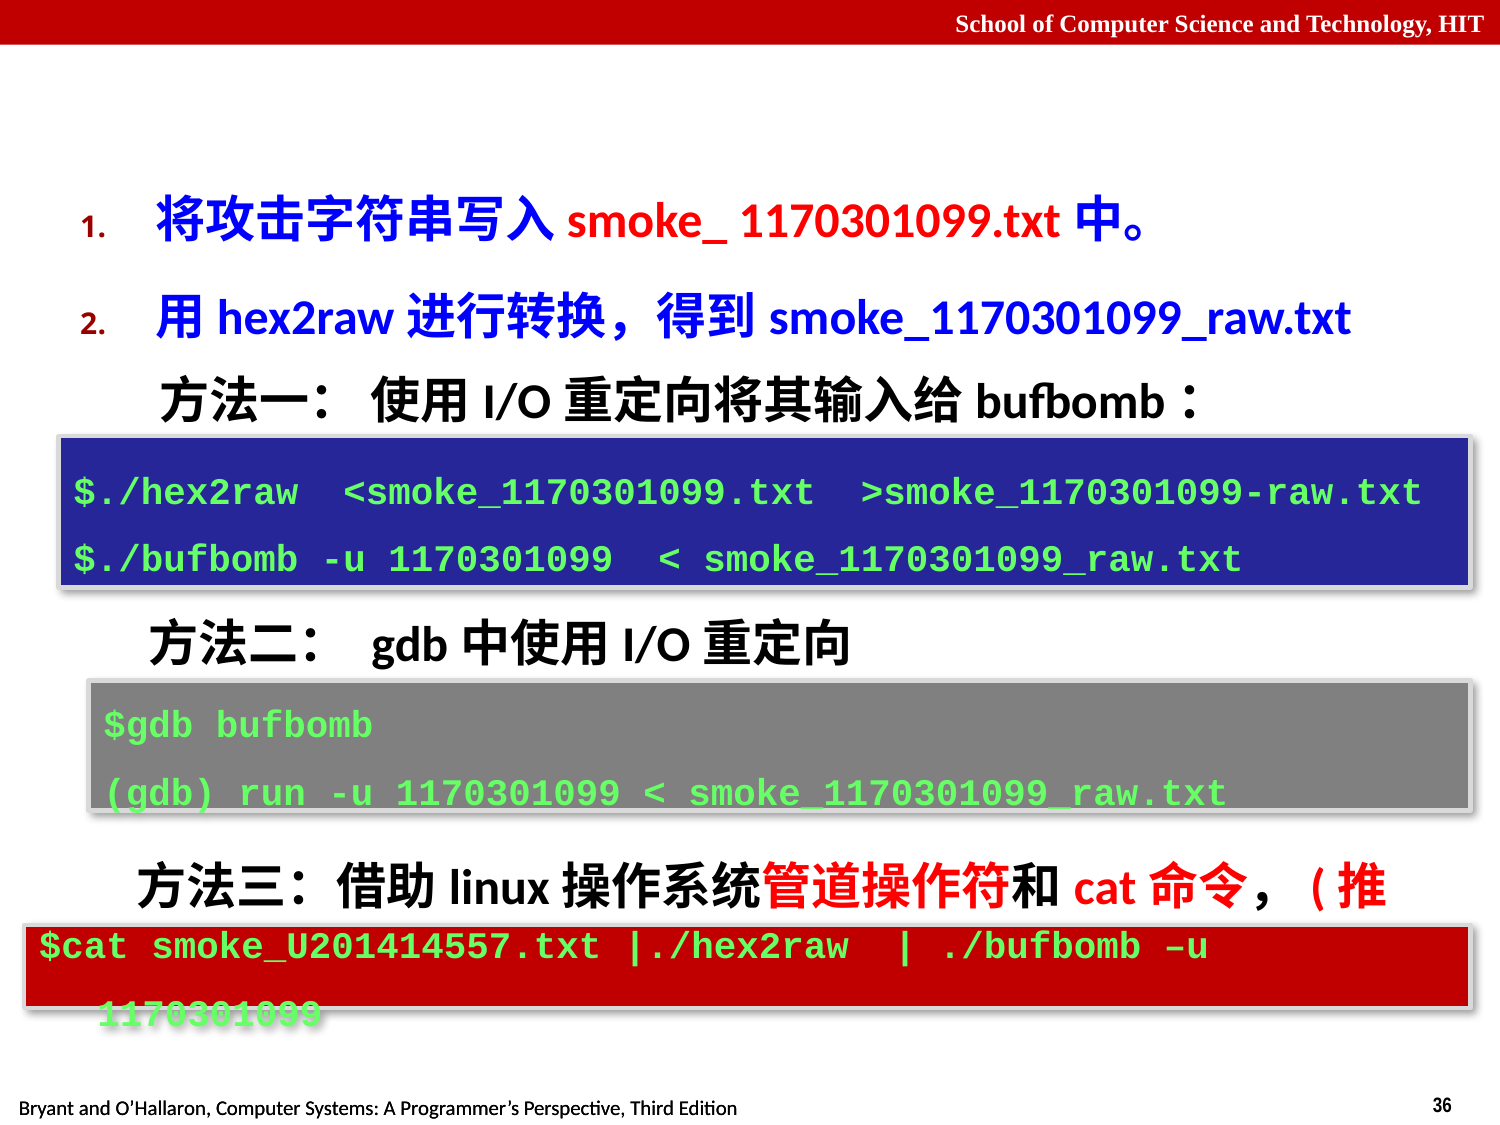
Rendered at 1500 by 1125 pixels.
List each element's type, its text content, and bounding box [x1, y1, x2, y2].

text_box $./hex2raw <smoke_1170301099.txt >smoke_1170301099-raw.txt $./bufbomb -u 1170301099 < smoke_1170301099_raw.txt [56, 434, 1473, 590]
list 将攻击字符串写入smoke_ 1170301099.txt中。 用hex2raw进行转换，得到smoke_1170301099_raw.txt 方法一： 使用I/O重定向将其输入给bufbomb： 方法二： gdb中使用I/O重定向 方法三：借助linux操作系统管道操作符和cat命令，(推荐) [64, 156, 1471, 433]
list 将攻击字符串写入smoke_ 1170301099.txt中。 用hex2raw进行转换，得到smoke_1170301099_raw.txt 方法一： 使用I/O重定向将其输入给bufbomb： 方法二： gdb中使用I/O重定向 方法三：借助linux操作系统管道操作符和cat命令，(推荐) [64, 599, 1471, 921]
text_box $gdb bufbomb (gdb) run -u 1170301099 < smoke_1170301099_raw.txt [86, 678, 1473, 813]
text_box $cat smoke_U201414557.txt |./hex2raw | ./bufbomb –u 1170301099 [22, 923, 1473, 1010]
